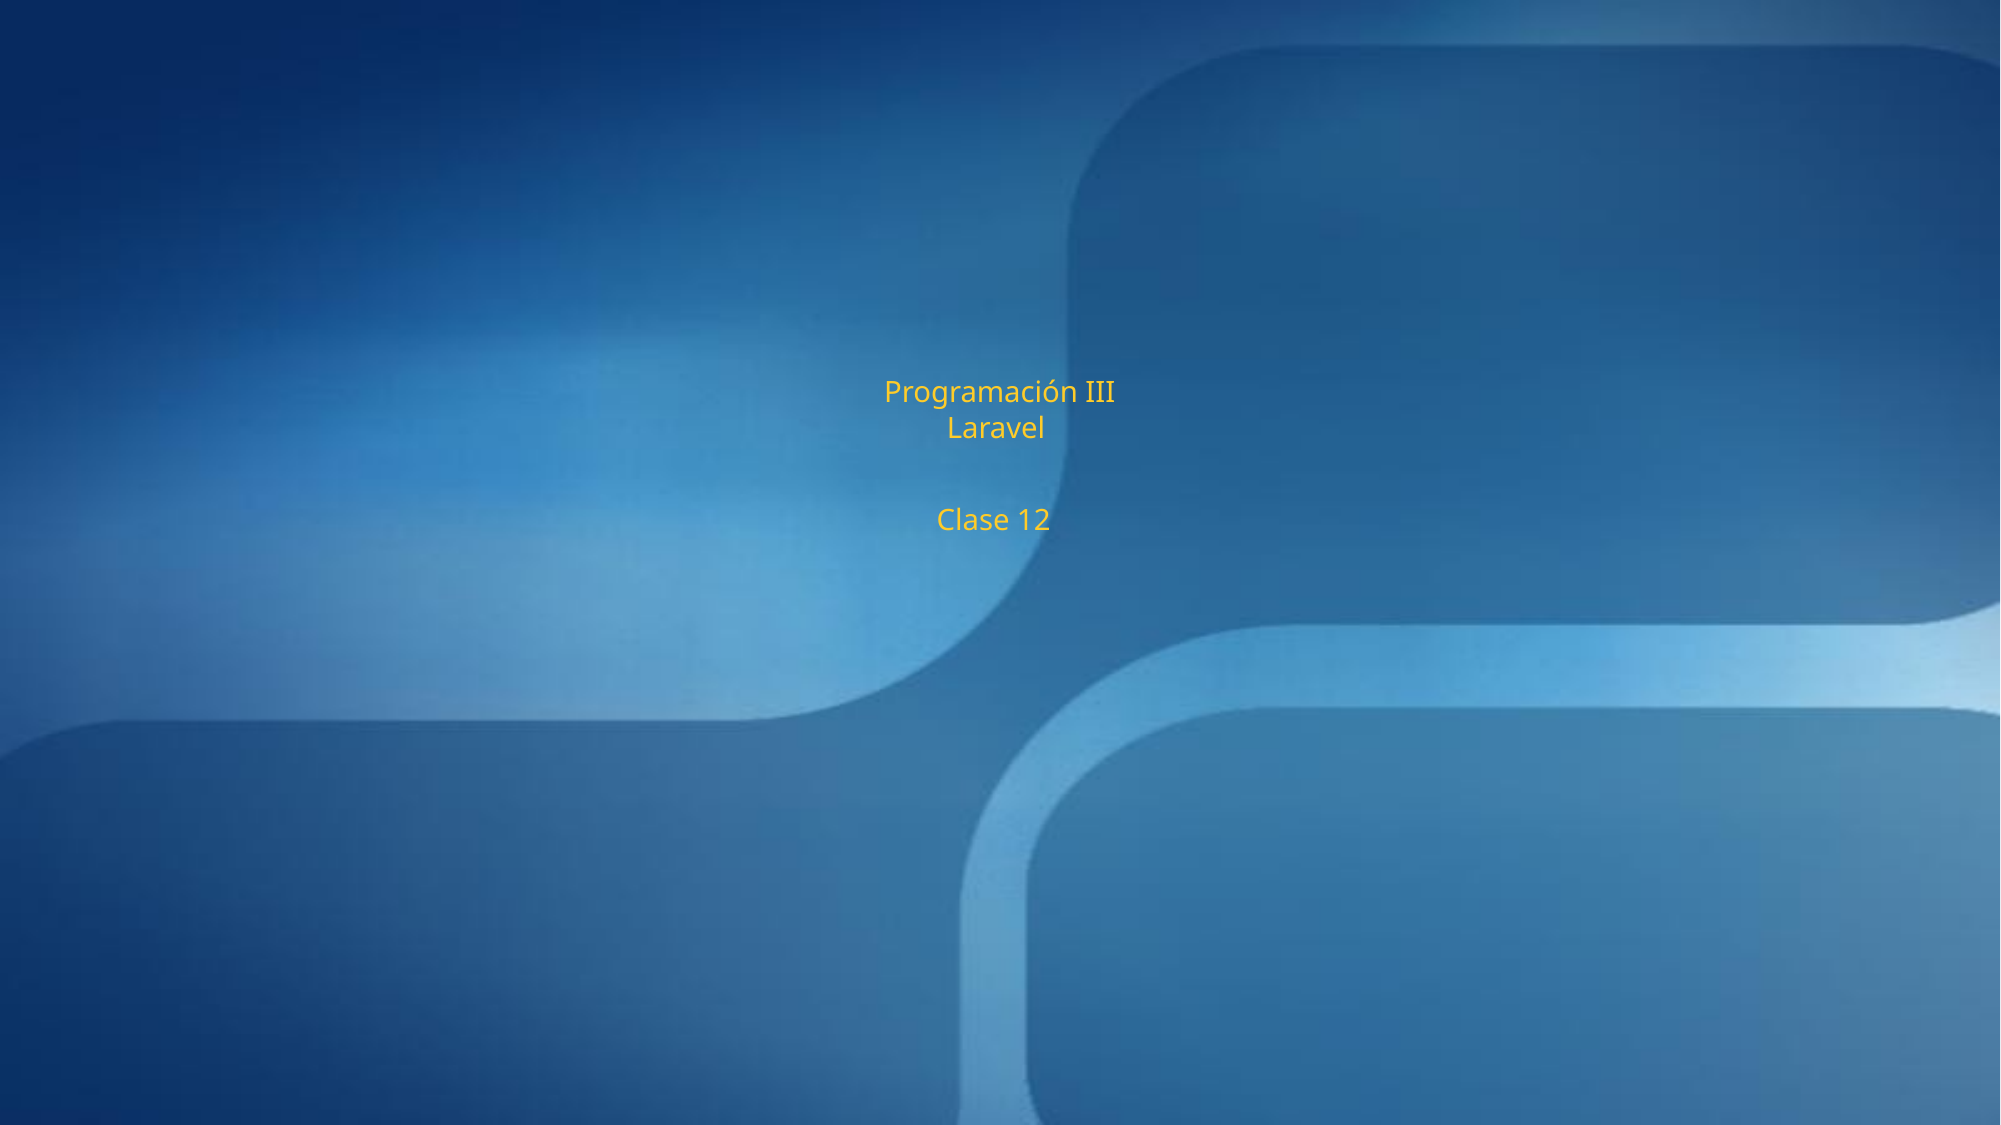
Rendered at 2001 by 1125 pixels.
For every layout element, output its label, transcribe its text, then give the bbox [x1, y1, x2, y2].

picture [0, 0, 2001, 1125]
title Programación III Laravel Clase 12 [275, 365, 1725, 549]
